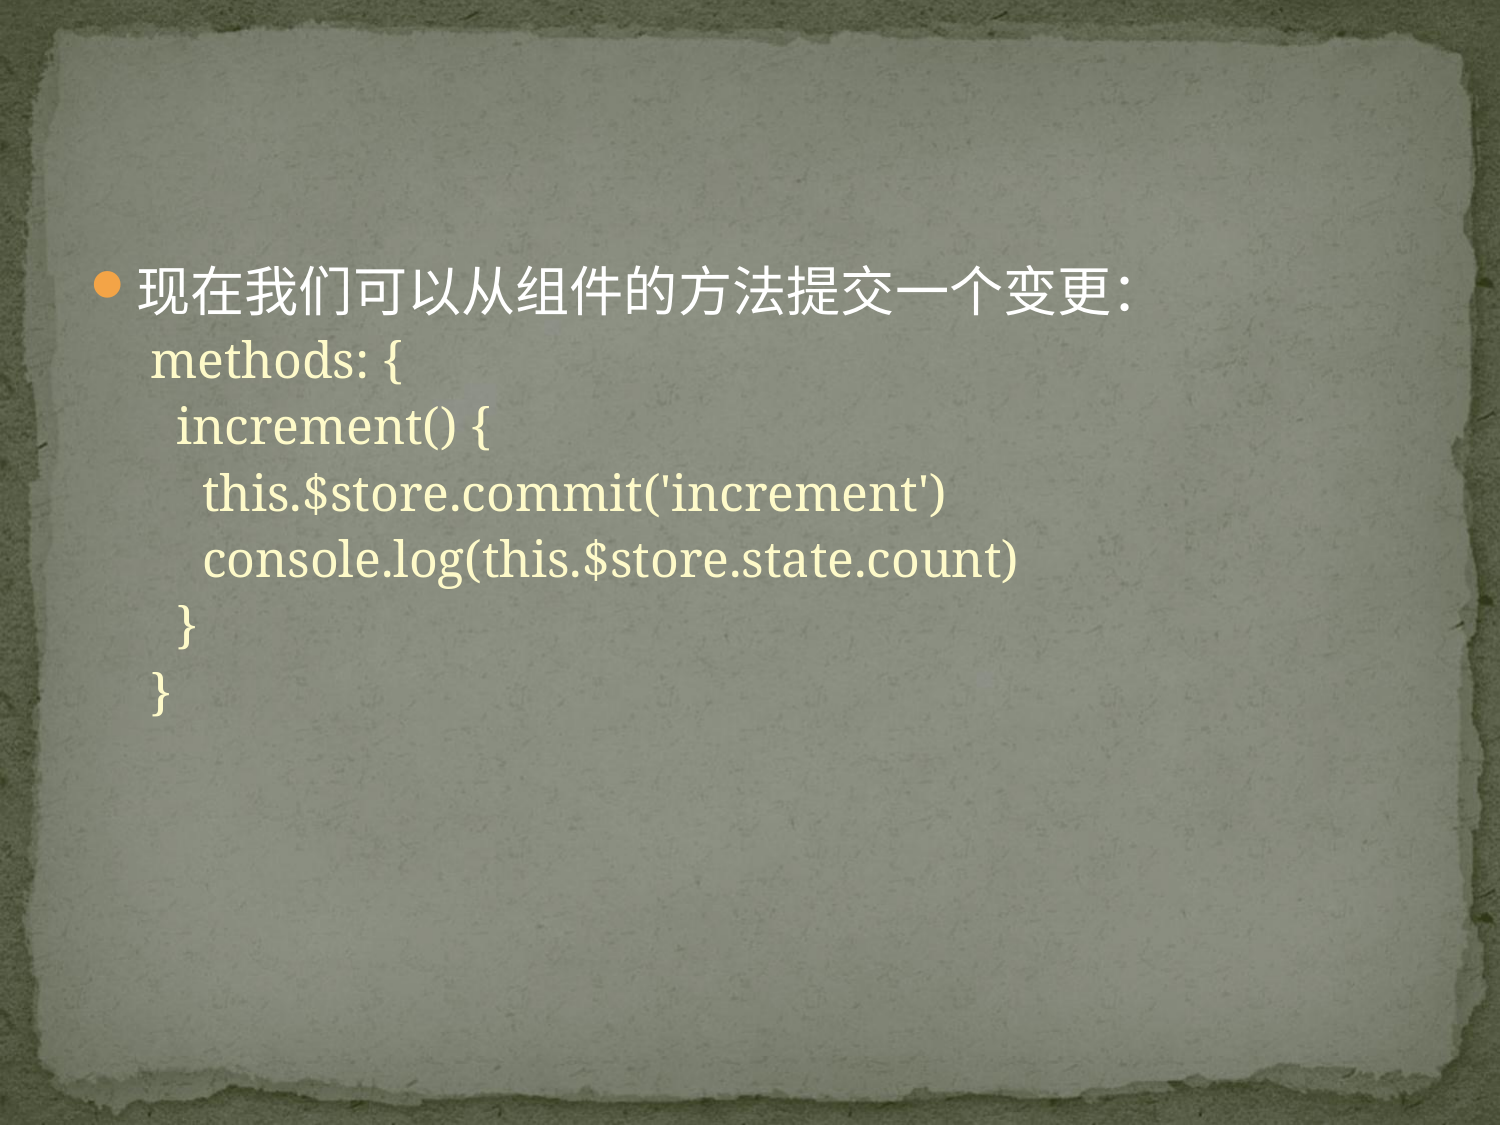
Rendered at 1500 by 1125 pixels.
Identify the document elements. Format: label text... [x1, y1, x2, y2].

list 现在我们可以从组件的方法提交一个变更： methods: { increment() { this.$store.commit('increment') console.log(this.$store.state.count) } } [75, 249, 1425, 1000]
picture [0, 0, 1500, 1125]
